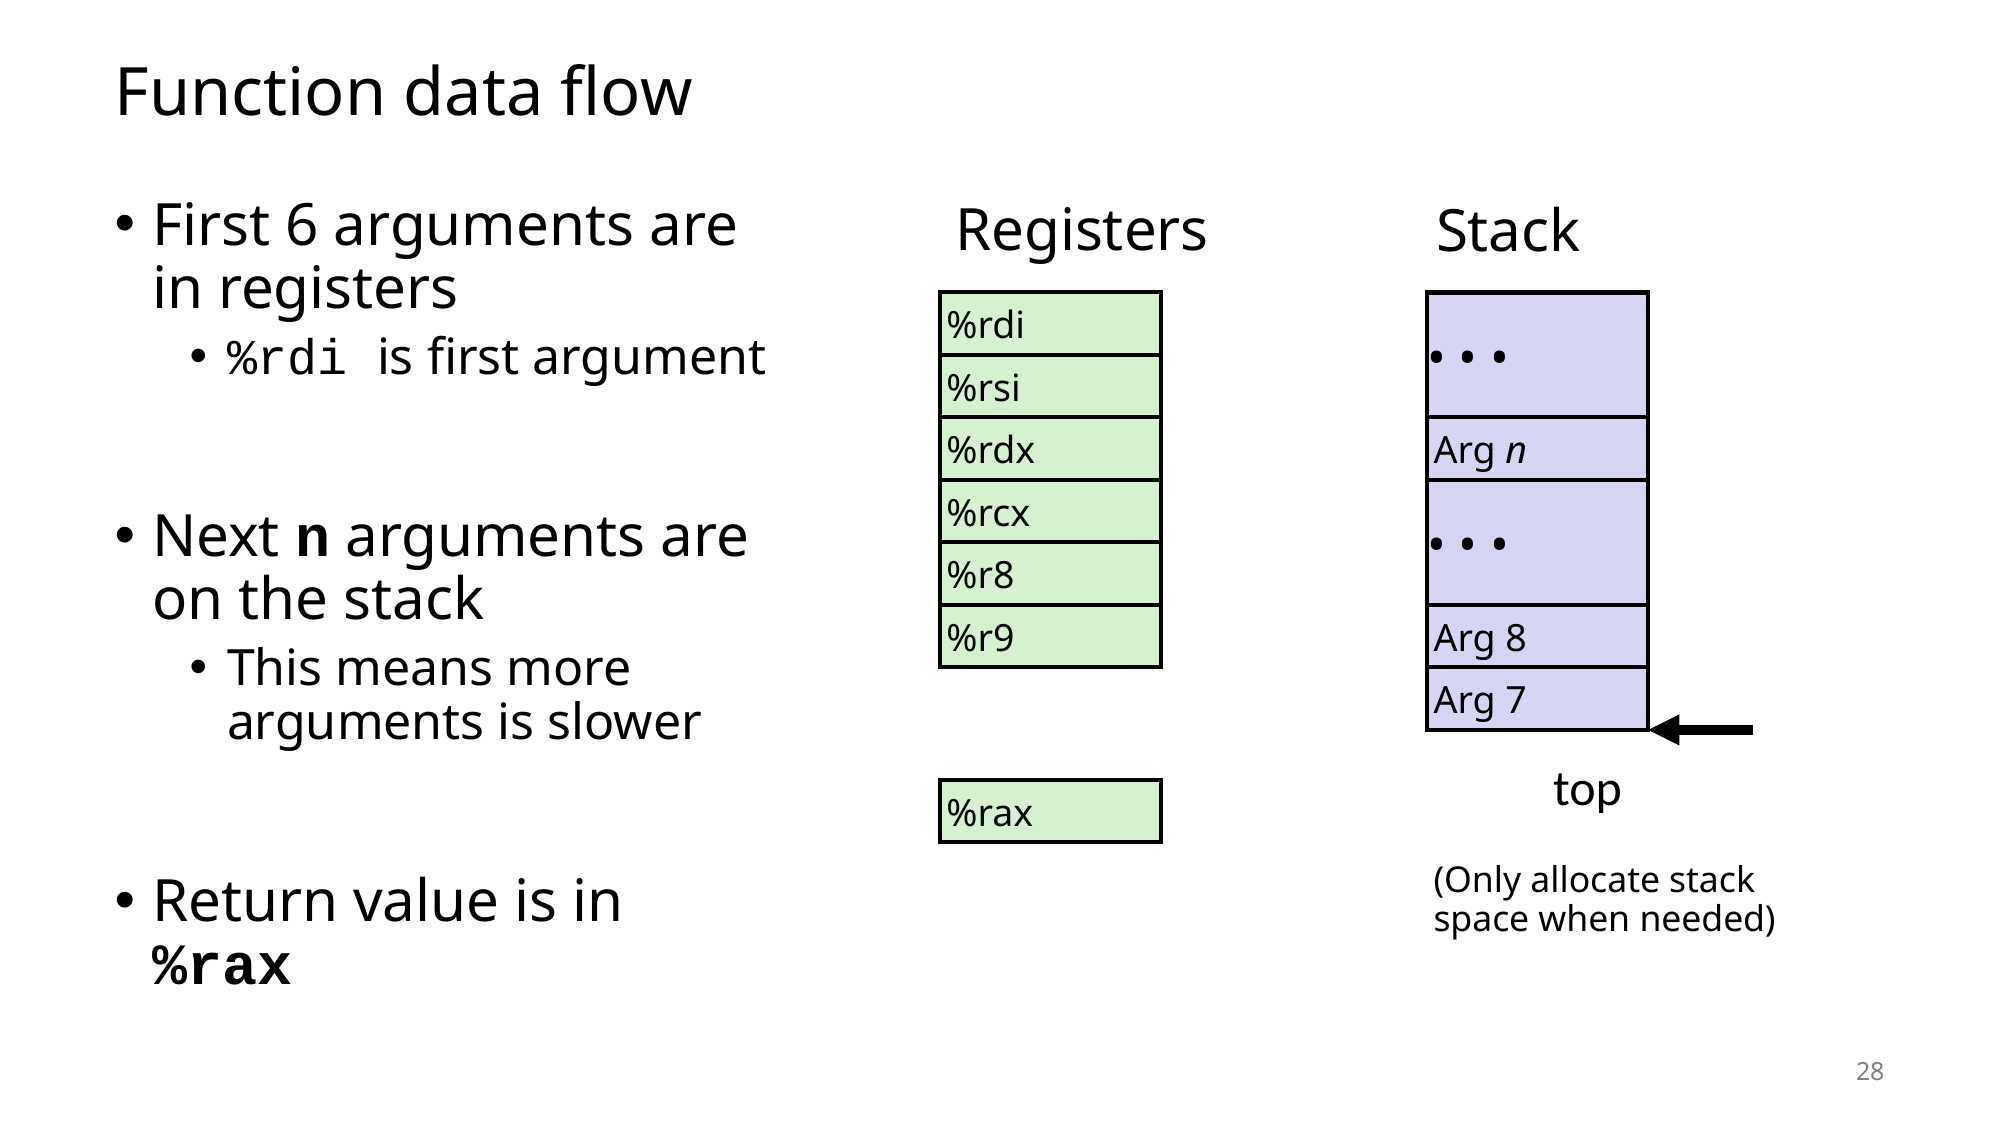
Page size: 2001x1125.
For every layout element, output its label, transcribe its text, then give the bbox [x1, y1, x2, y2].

text_box %r9 [940, 604, 1161, 668]
list Registers [940, 192, 1603, 298]
text_box %r8 [940, 542, 1161, 604]
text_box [1427, 292, 1649, 730]
text_box %rsi [940, 354, 1161, 417]
list Stack [1421, 193, 1684, 299]
slide_number 28 [1749, 1042, 1900, 1103]
text_box %rdi [940, 292, 1161, 354]
text_box %rdx [940, 417, 1161, 479]
text_box %rcx [940, 479, 1161, 542]
list (Only allocate stack space when needed) [1418, 854, 1803, 980]
text_box %rax [940, 779, 1161, 843]
title Function data flow [99, 37, 1900, 150]
list First 6 arguments are in registers %rdi is first argument Next n arguments are on the stack This means more arguments is slower Return value is in %rax [99, 187, 785, 1013]
text_box top [1538, 747, 1637, 823]
